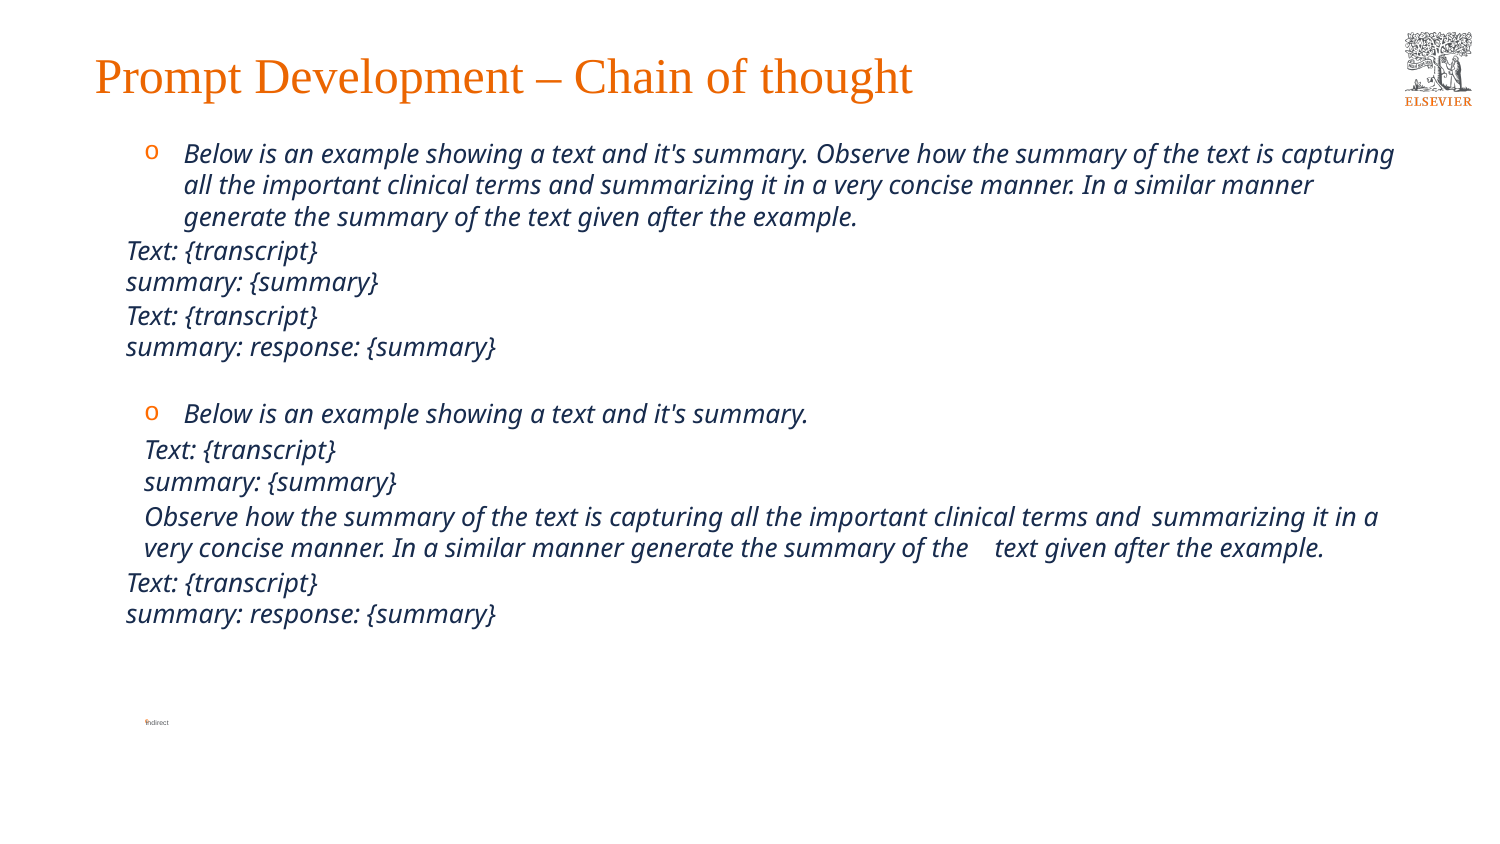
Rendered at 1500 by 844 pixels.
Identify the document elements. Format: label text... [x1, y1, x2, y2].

title Prompt Development – Chain of thought [94, 32, 1378, 115]
list Below is an example showing a text and it's summary. Observe how the summary of the text is capturing all the important clinical terms and summarizing it in a very concise manner. In a similar manner generate the summary of the text given after the example. Text: {transcript} summary: {summary} Text: {transcript} summary: response: {summary} Below is an example showing a text and it's summary. Text: {transcript} summary: {summary} Observe how the summary of the text is capturing all the important clinical terms and summarizing it in a very concise manner. In a similar manner generate the summary of the text given after the example. Text: {transcript} summary: response: {summary} Indirect [94, 137, 1406, 777]
picture [1405, 32, 1472, 106]
